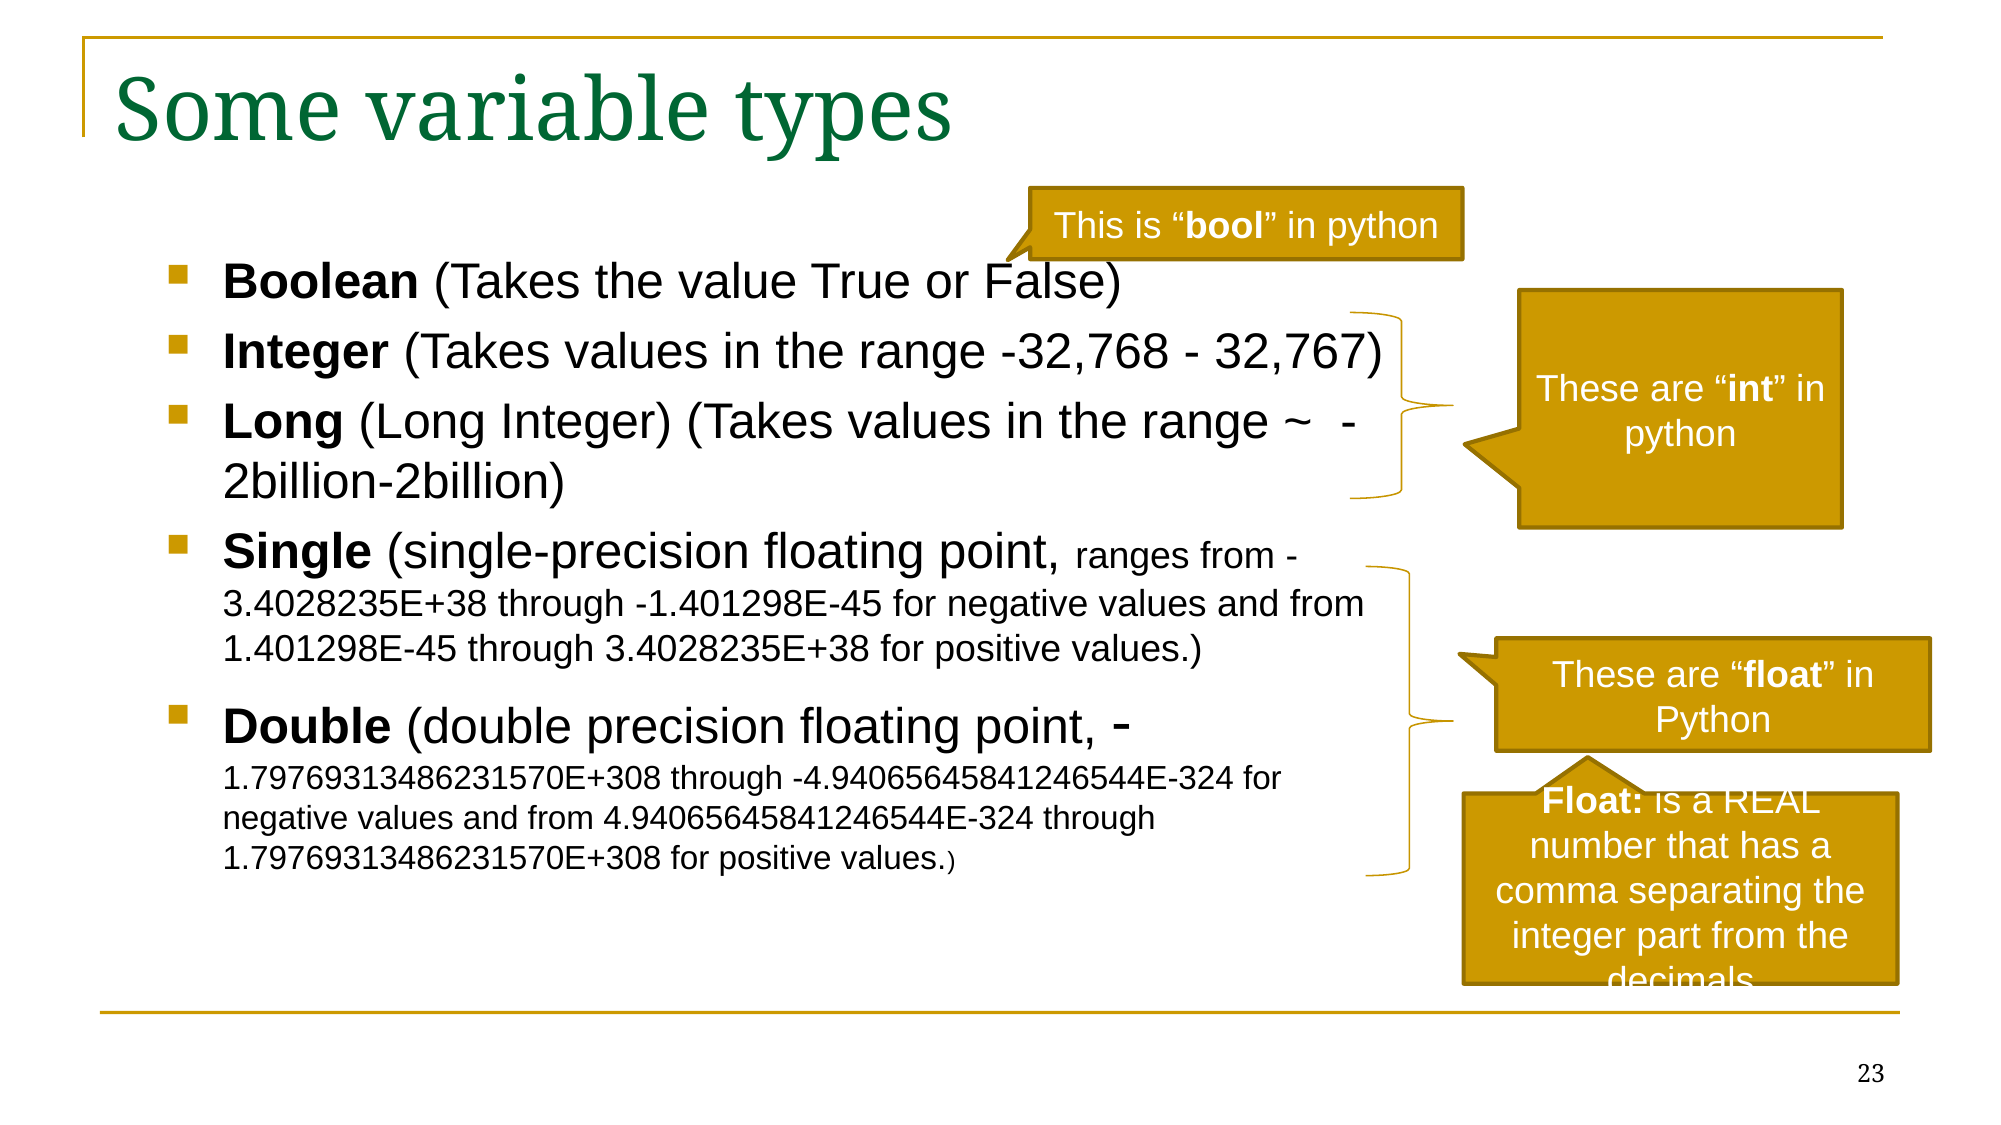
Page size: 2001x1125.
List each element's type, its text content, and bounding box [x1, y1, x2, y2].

list Boolean (Takes the value True or False) Integer (Takes values in the range -32,768 - 32,767) Long (Long Integer) (Takes values in the range ~ -2billion-2billion) Single (single-precision floating point, ranges from -3.4028235E+38 through -1.401298E-45 for negative values and from 1.401298E-45 through 3.4028235E+38 for positive values.) Double (double precision floating point, -1.79769313486231570E+308 through -4.94065645841246544E-324 for negative values and from 4.94065645841246544E-324 through 1.79769313486231570E+308 for positive values.) [151, 240, 1410, 985]
text_box This is “bool” in python [1005, 185, 1465, 262]
text_box These are “float” in Python [1457, 636, 1933, 753]
text_box Float: is a REAL number that has a comma separating the integer part from the decimals [1461, 755, 1900, 986]
title Some variable types [99, 45, 1901, 233]
text_box [1365, 565, 1454, 877]
text_box [1349, 311, 1454, 500]
text_box These are “int” in python [1462, 287, 1844, 530]
slide_number 23 [1433, 1023, 1901, 1100]
